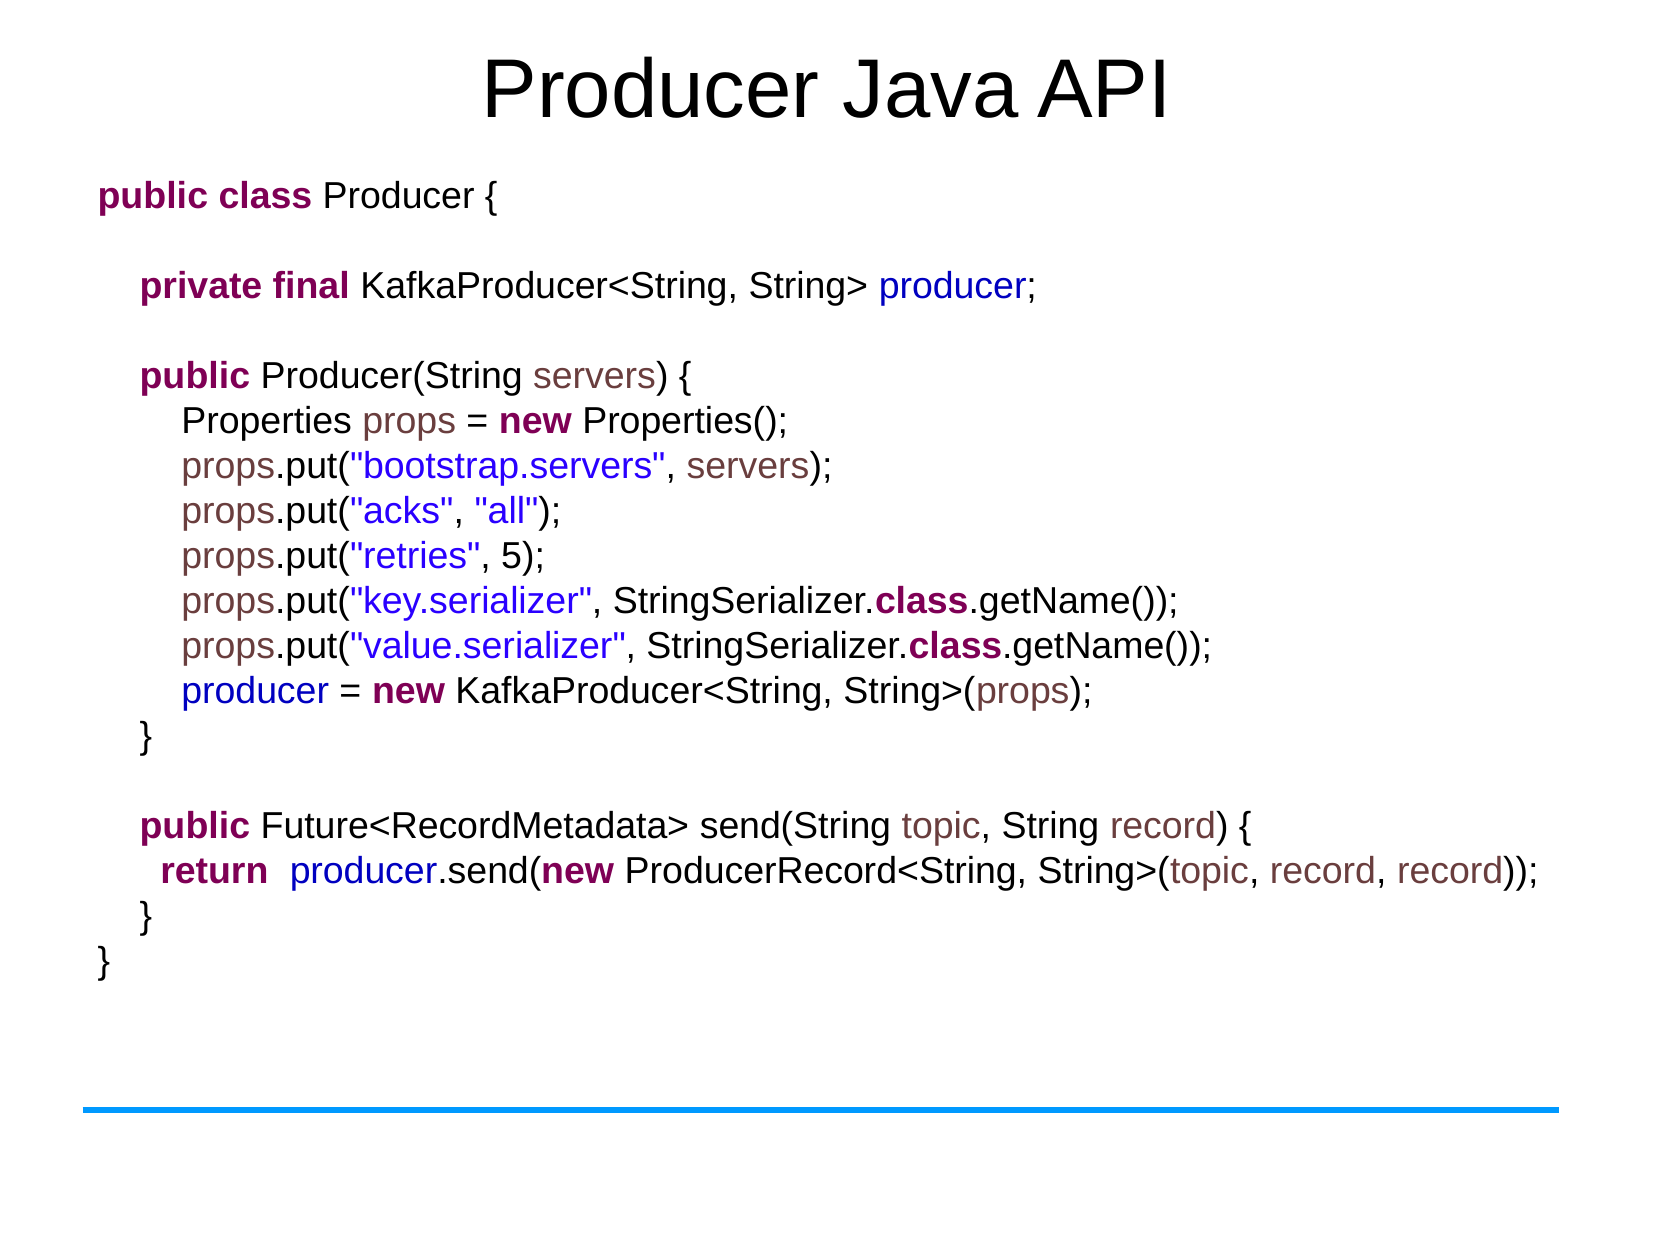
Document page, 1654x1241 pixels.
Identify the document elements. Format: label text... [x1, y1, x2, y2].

text_box public class Producer { private final KafkaProducer<String, String> producer; public Producer(String servers) { Properties props = new Properties(); props.put("bootstrap.servers", servers); props.put("acks", "all"); props.put("retries", 5); props.put("key.serializer", StringSerializer.class.getName()); props.put("value.serializer", StringSerializer.class.getName()); producer = new KafkaProducer<String, String>(props); } public Future<RecordMetadata> send(String topic, String record) { return producer.send(new ProducerRecord<String, String>(topic, record, record)); } } [82, 163, 1607, 1045]
text_box Producer Java API [82, 13, 1571, 154]
